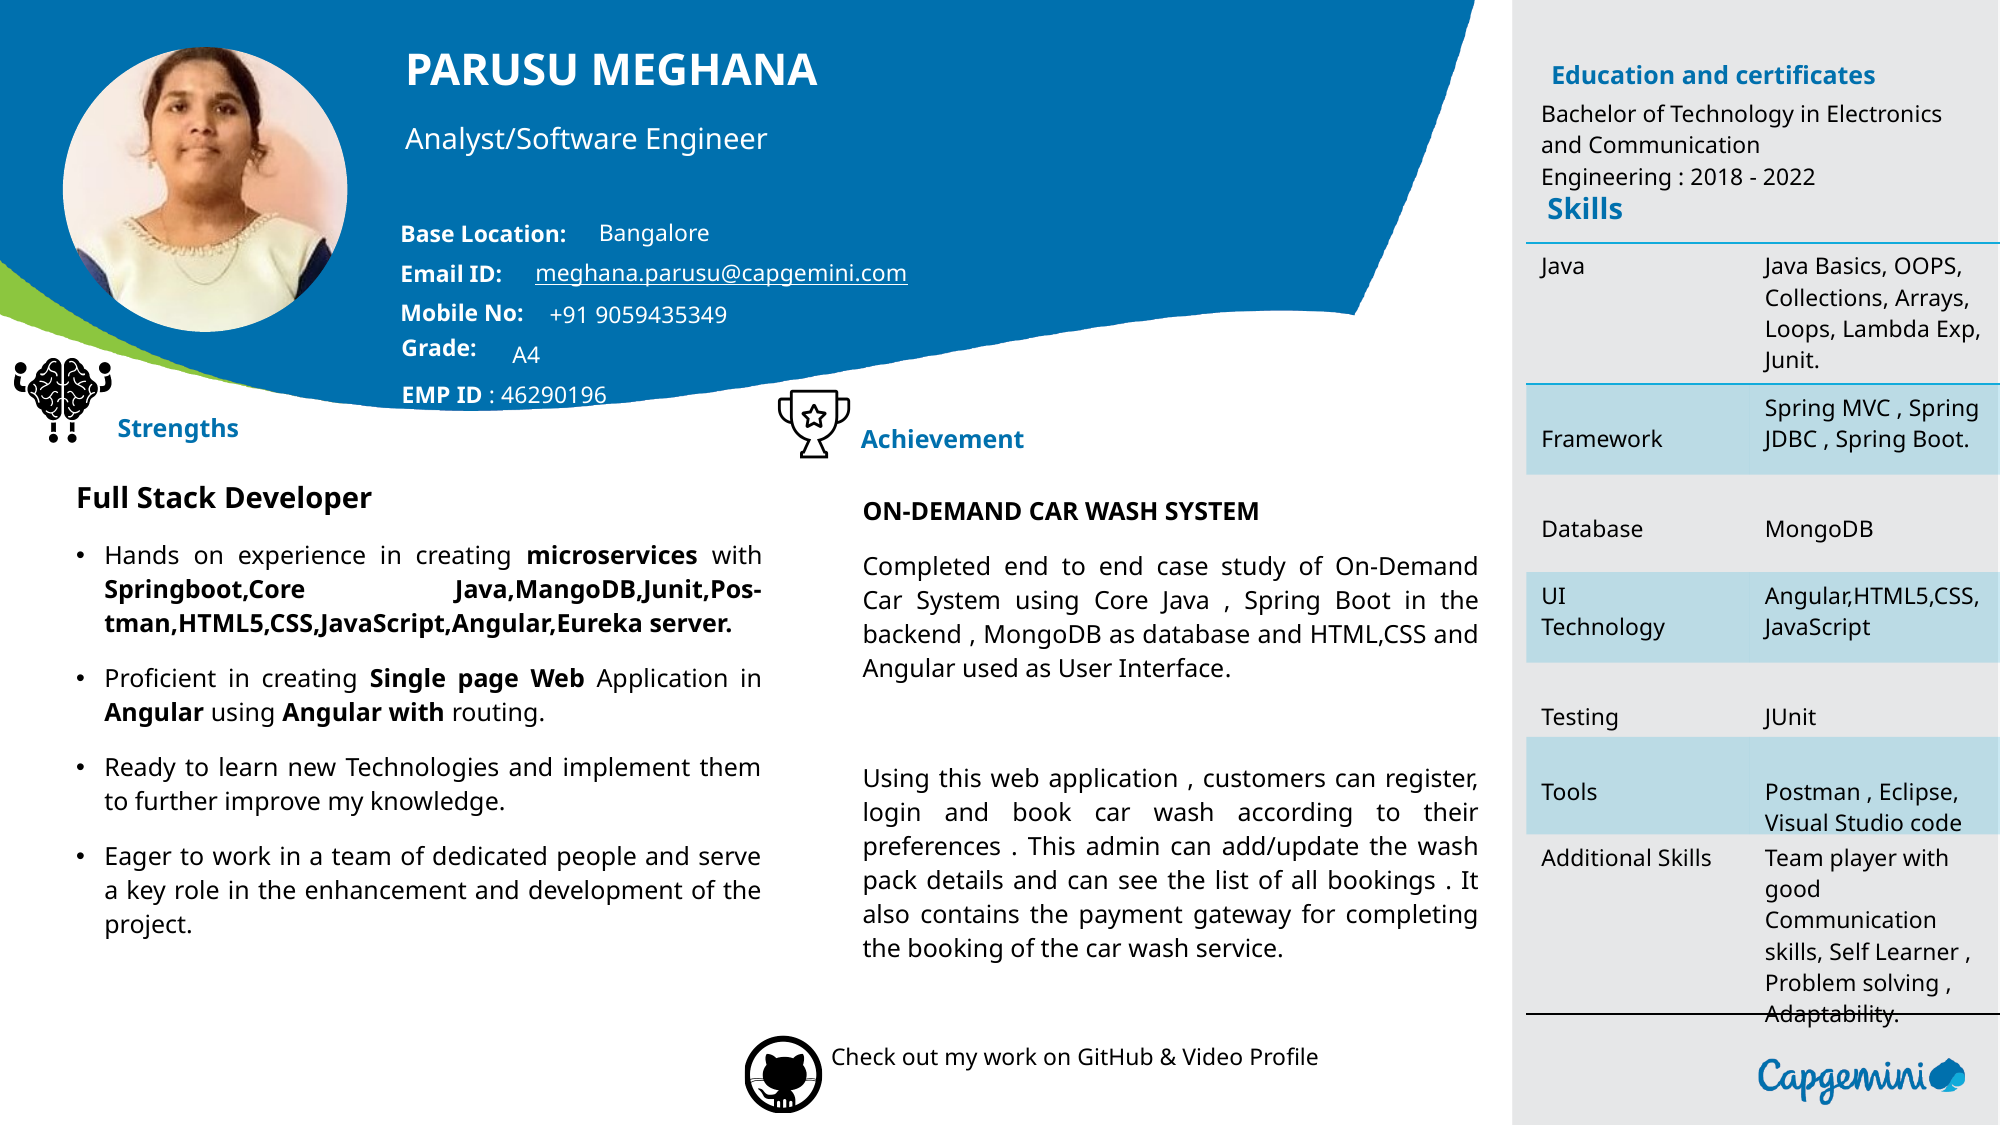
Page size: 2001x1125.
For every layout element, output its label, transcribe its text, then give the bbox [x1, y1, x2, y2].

table_cell MongoDB [1750, 475, 2000, 572]
table_header Java [1526, 244, 1750, 383]
list Analyst/Software Engineer [404, 109, 1399, 162]
table_header Java Basics, OOPS, Collections, Arrays, Loops, Lambda Exp, Junit. [1750, 244, 2000, 383]
text_box A4 [512, 321, 922, 362]
table_cell Framework [1526, 385, 1750, 475]
list Full Stack Developer Hands on experience in creating microservices with Springboot,Core Java,MangoDB,Junit,Pos-tman,HTML5,CSS,JavaScript,Angular,Eureka server. Proficient in creating Single page Web Application in Angular using Angular with routing. Ready to learn new Technologies and implement them to further improve my knowledge. Eager to work in a team of dedicated people and serve a key role in the enhancement and development of the project. [76, 474, 763, 1021]
table_cell Database [1526, 475, 1750, 572]
text_box EMP ID : 46290196 [401, 362, 943, 433]
list meghana.parusu@capgemini.com [535, 259, 987, 300]
table_cell Spring MVC , Spring JDBC , Spring Boot. [1750, 385, 2000, 475]
text_box Skills [1532, 183, 1639, 234]
picture [0, 0, 1998, 1125]
text_box Check out my work on GitHub & Video Profile [823, 1035, 1376, 1078]
list +91 9059435349 [549, 303, 941, 342]
text_box Bachelor of Technology in Electronics and Communication Engineering : 2018 - 2022 [1526, 88, 1973, 197]
table_cell Angular,HTML5,CSS, JavaScript [1750, 572, 2000, 663]
list Bangalore [598, 221, 989, 271]
table_cell Testing [1526, 663, 1750, 737]
table_cell Postman , Eclipse, Visual Studio code [1750, 737, 2000, 834]
table_cell Tools [1526, 737, 1750, 834]
list ON-DEMAND CAR WASH SYSTEM Completed end to end case study of On-Demand Car System using Core Java , Spring Boot in the backend , MongoDB as database and HTML,CSS and Angular used as User Interface. Using this web application , customers can register, login and book car wash according to their preferences . This admin can add/update the wash pack details and can see the list of all bookings . It also contains the payment gateway for completing the booking of the car wash service. [862, 491, 1480, 1007]
table_cell JUnit [1750, 663, 2000, 737]
table_cell UI Technology [1526, 572, 1750, 663]
list PARUSU MEGHANA [404, 47, 1426, 98]
table_cell Additional Skills [1526, 834, 1750, 1013]
table_cell Team player with good Communication skills, Self Learner , Problem solving , Adaptability. [1750, 834, 2000, 1013]
